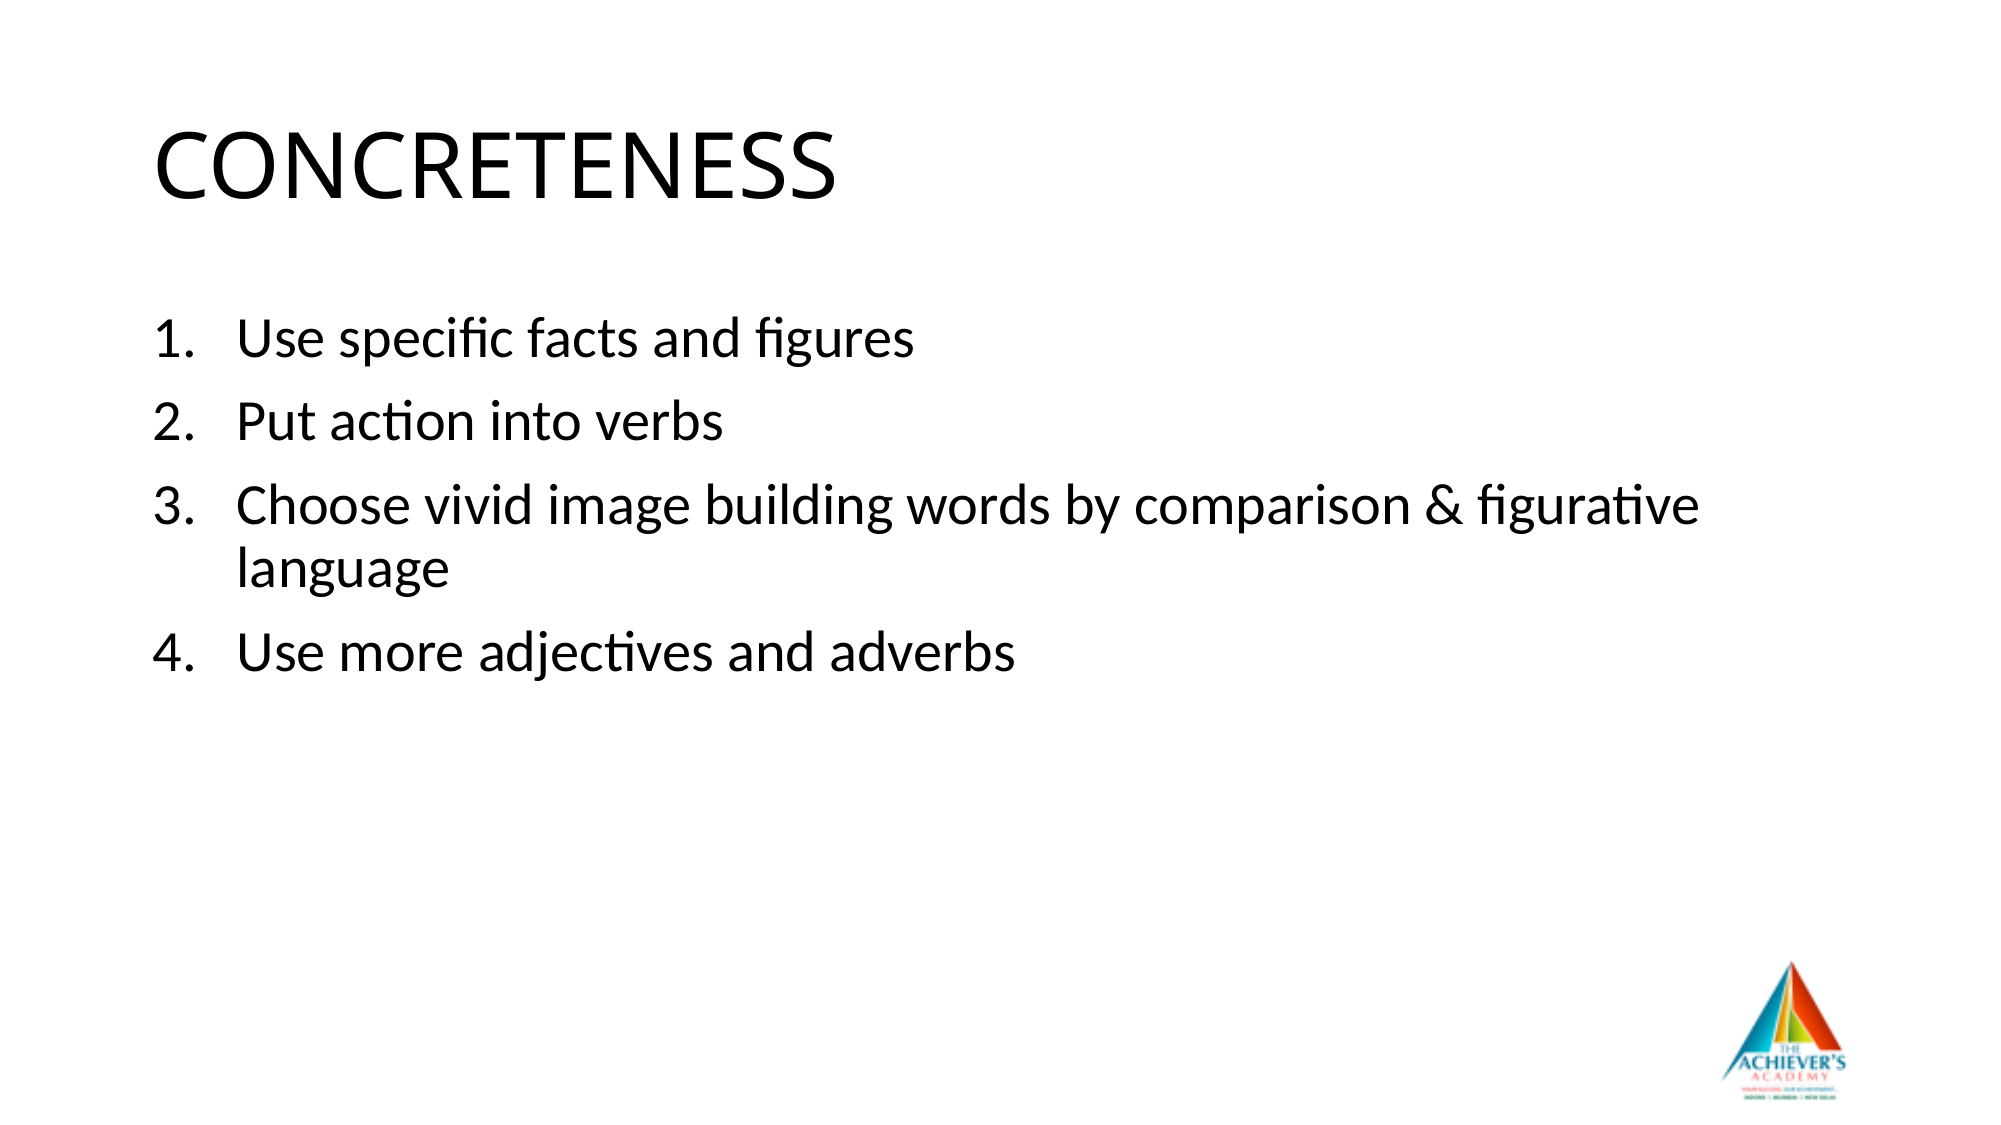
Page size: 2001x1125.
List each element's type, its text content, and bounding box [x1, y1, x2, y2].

title CONCRETENESS [137, 59, 1863, 278]
list Use specific facts and figures Put action into verbs Choose vivid image building words by comparison & figurative language Use more adjectives and adverbs [137, 299, 1863, 1014]
picture [1709, 1014, 1860, 1107]
